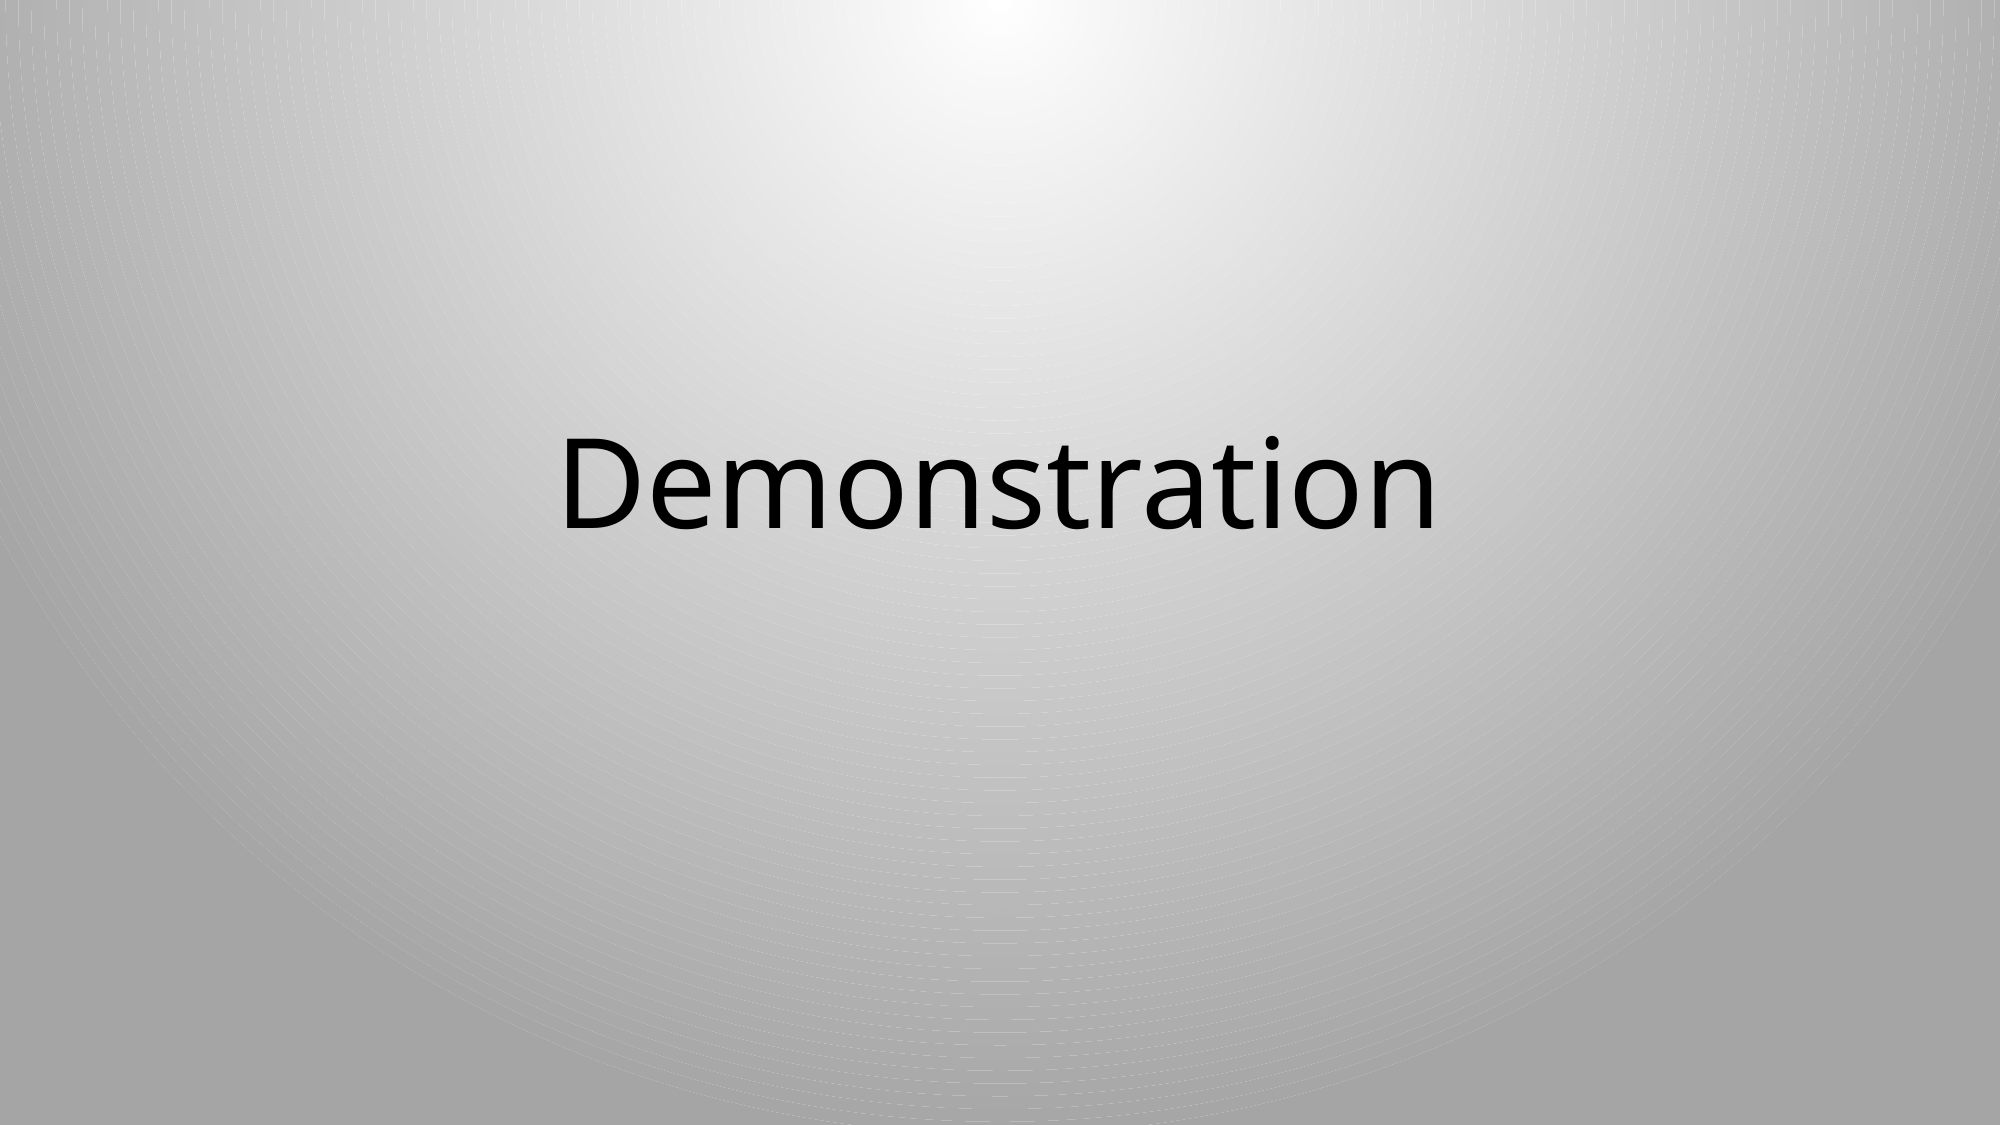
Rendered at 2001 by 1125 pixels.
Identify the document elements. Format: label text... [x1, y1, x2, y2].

title Demonstration [136, 95, 1862, 564]
